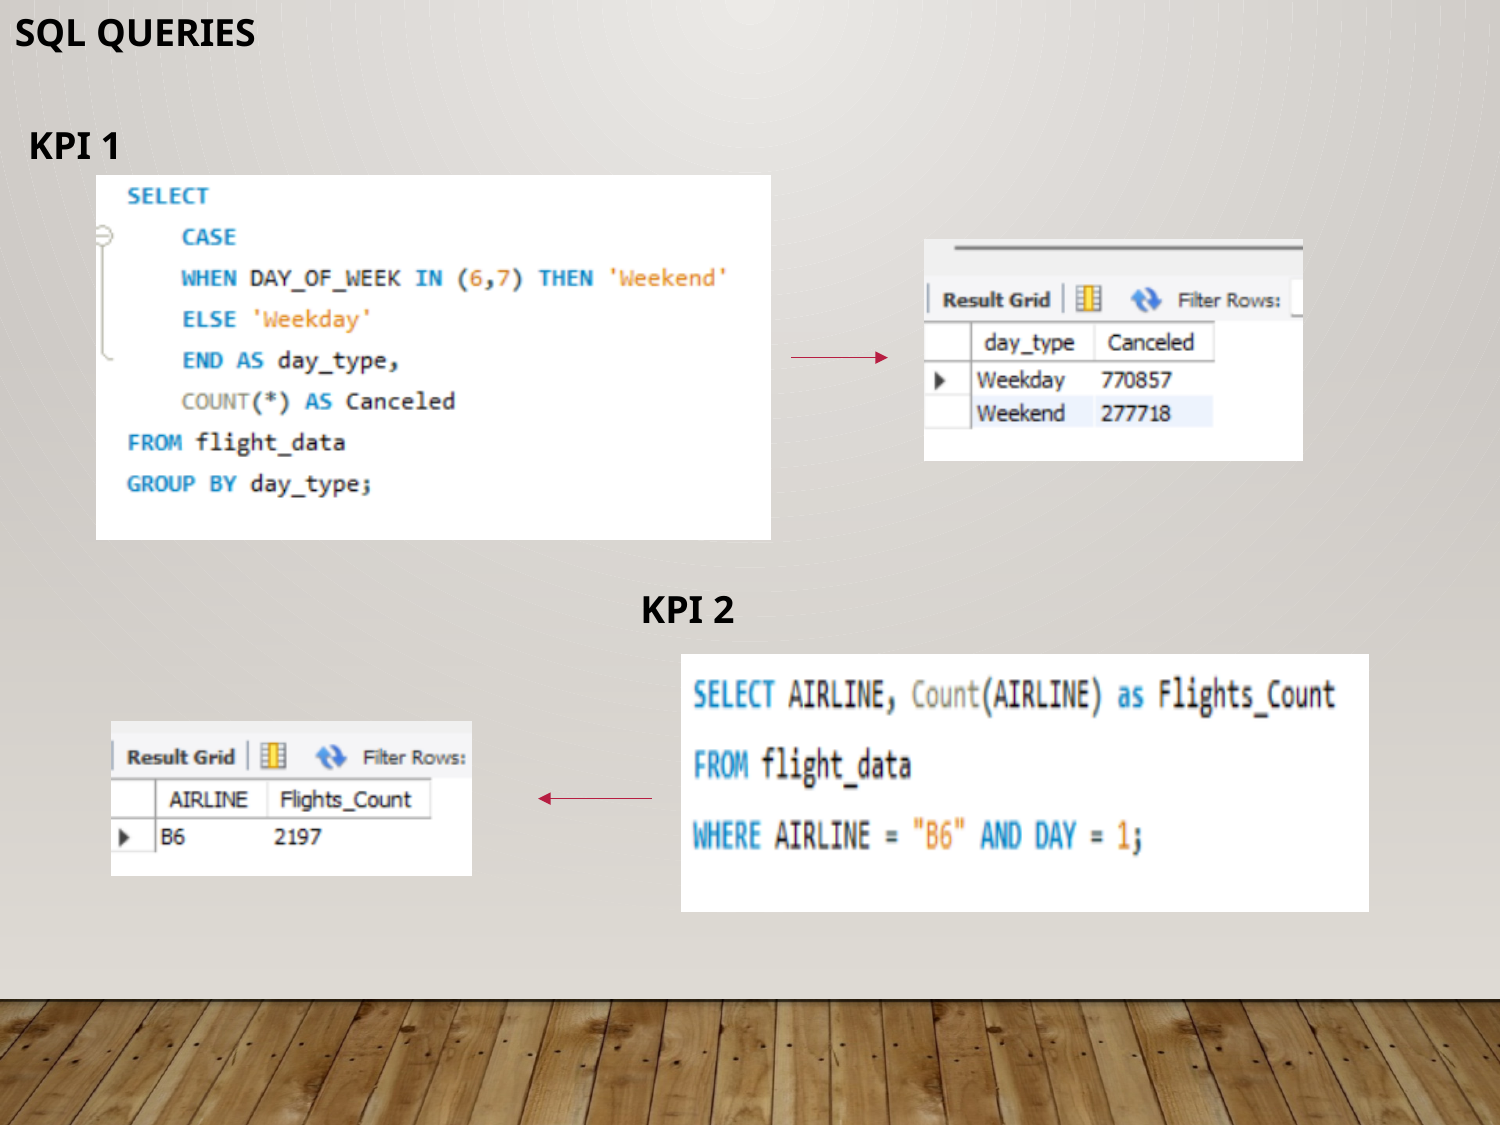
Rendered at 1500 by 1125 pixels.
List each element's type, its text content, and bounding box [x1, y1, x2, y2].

picture [924, 239, 1304, 461]
picture [96, 175, 771, 540]
text_box KPI 2 [625, 578, 1002, 638]
picture [0, 999, 1500, 1125]
text_box SQL QUERIES [0, 1, 1252, 62]
picture [111, 721, 472, 877]
picture [680, 654, 1369, 912]
text_box KPI 1 [13, 114, 507, 175]
